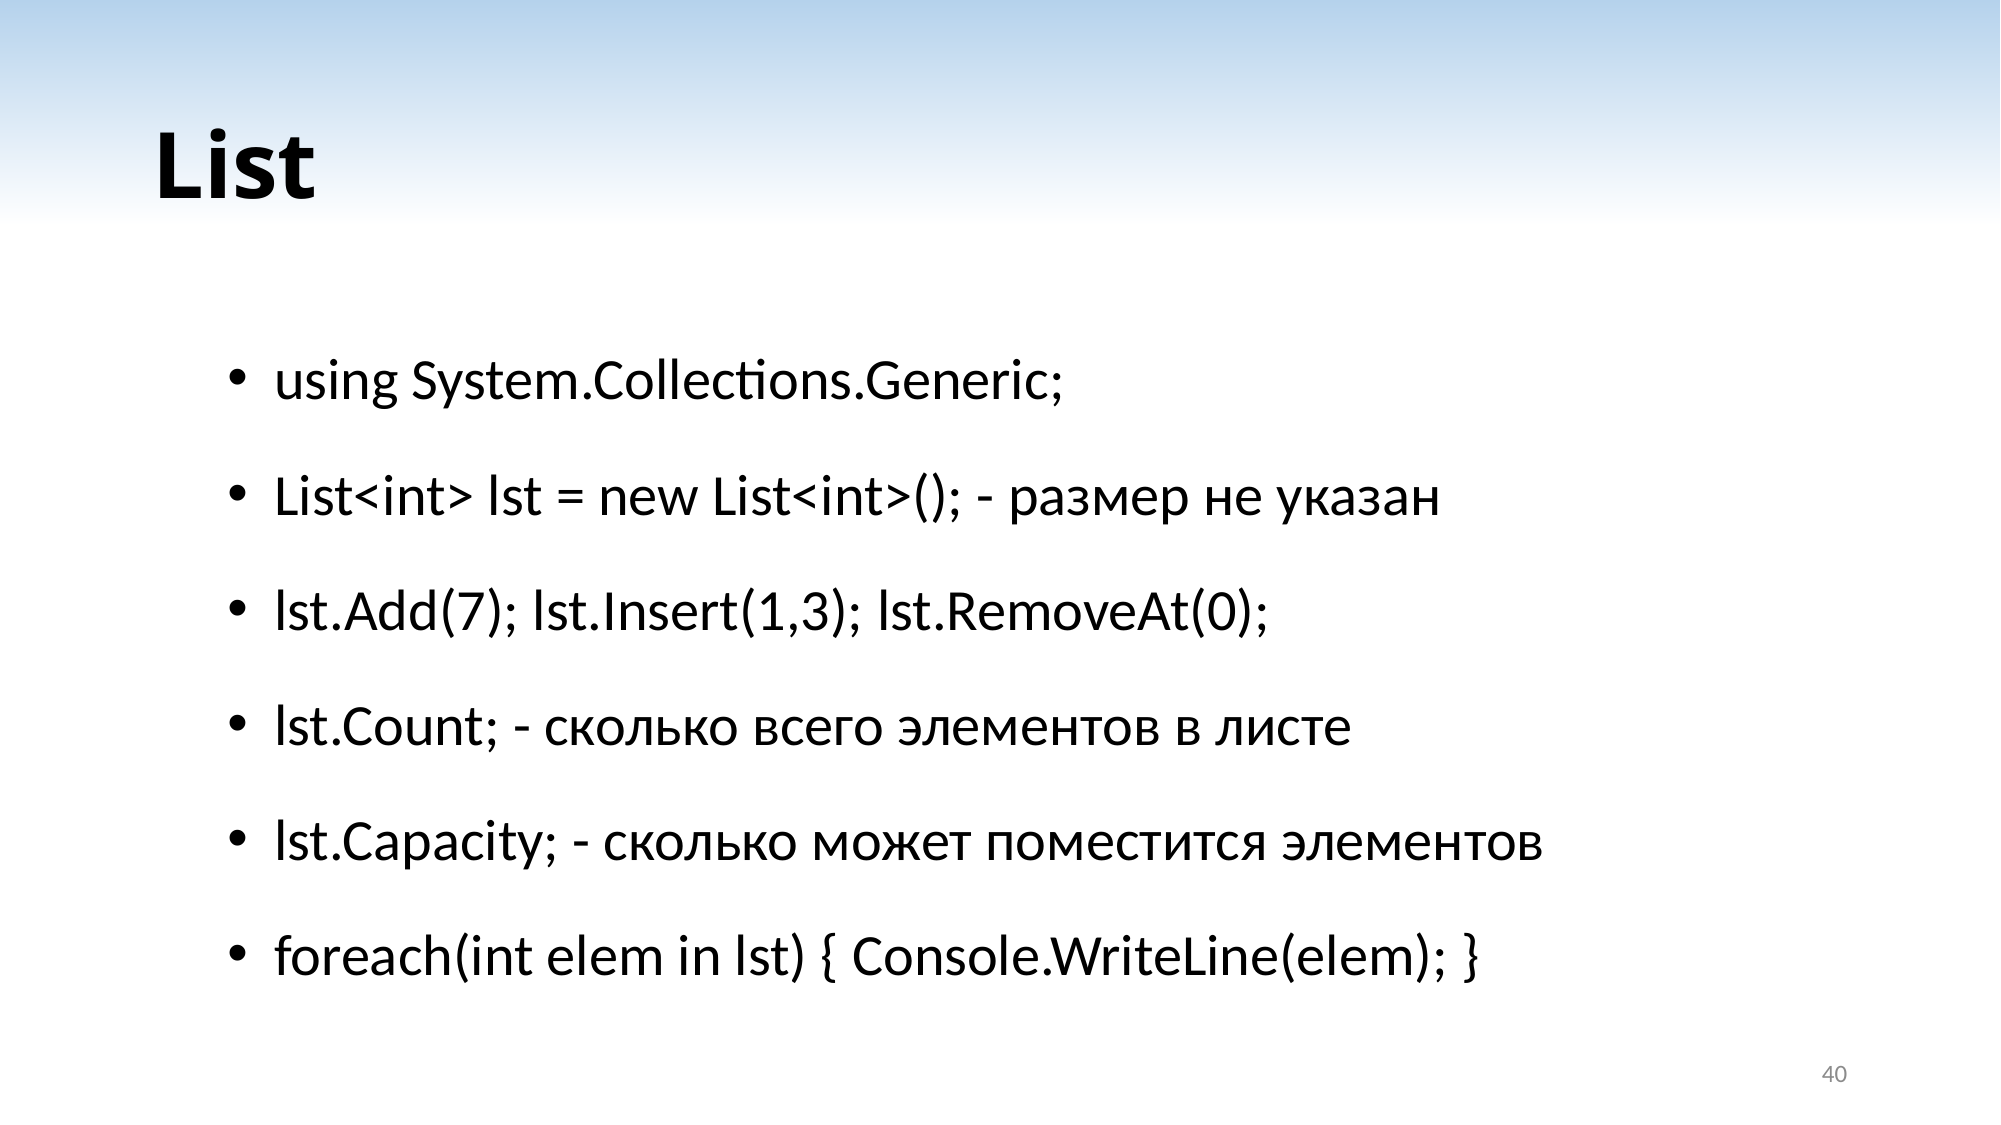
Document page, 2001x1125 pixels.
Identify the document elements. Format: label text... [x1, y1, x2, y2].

list using System.Collections.Generic; List<int> lst = new List<int>(); - размер не указан lst.Add(7); lst.Insert(1,3); lst.RemoveAt(0); lst.Count; - сколько всего элементов в листе lst.Capacity; - сколько может поместится элементов foreach(int elem in lst) { Console.WriteLine(elem); } [137, 299, 1850, 1014]
title List [137, 59, 1863, 278]
slide_number 40 [1412, 1042, 1863, 1103]
